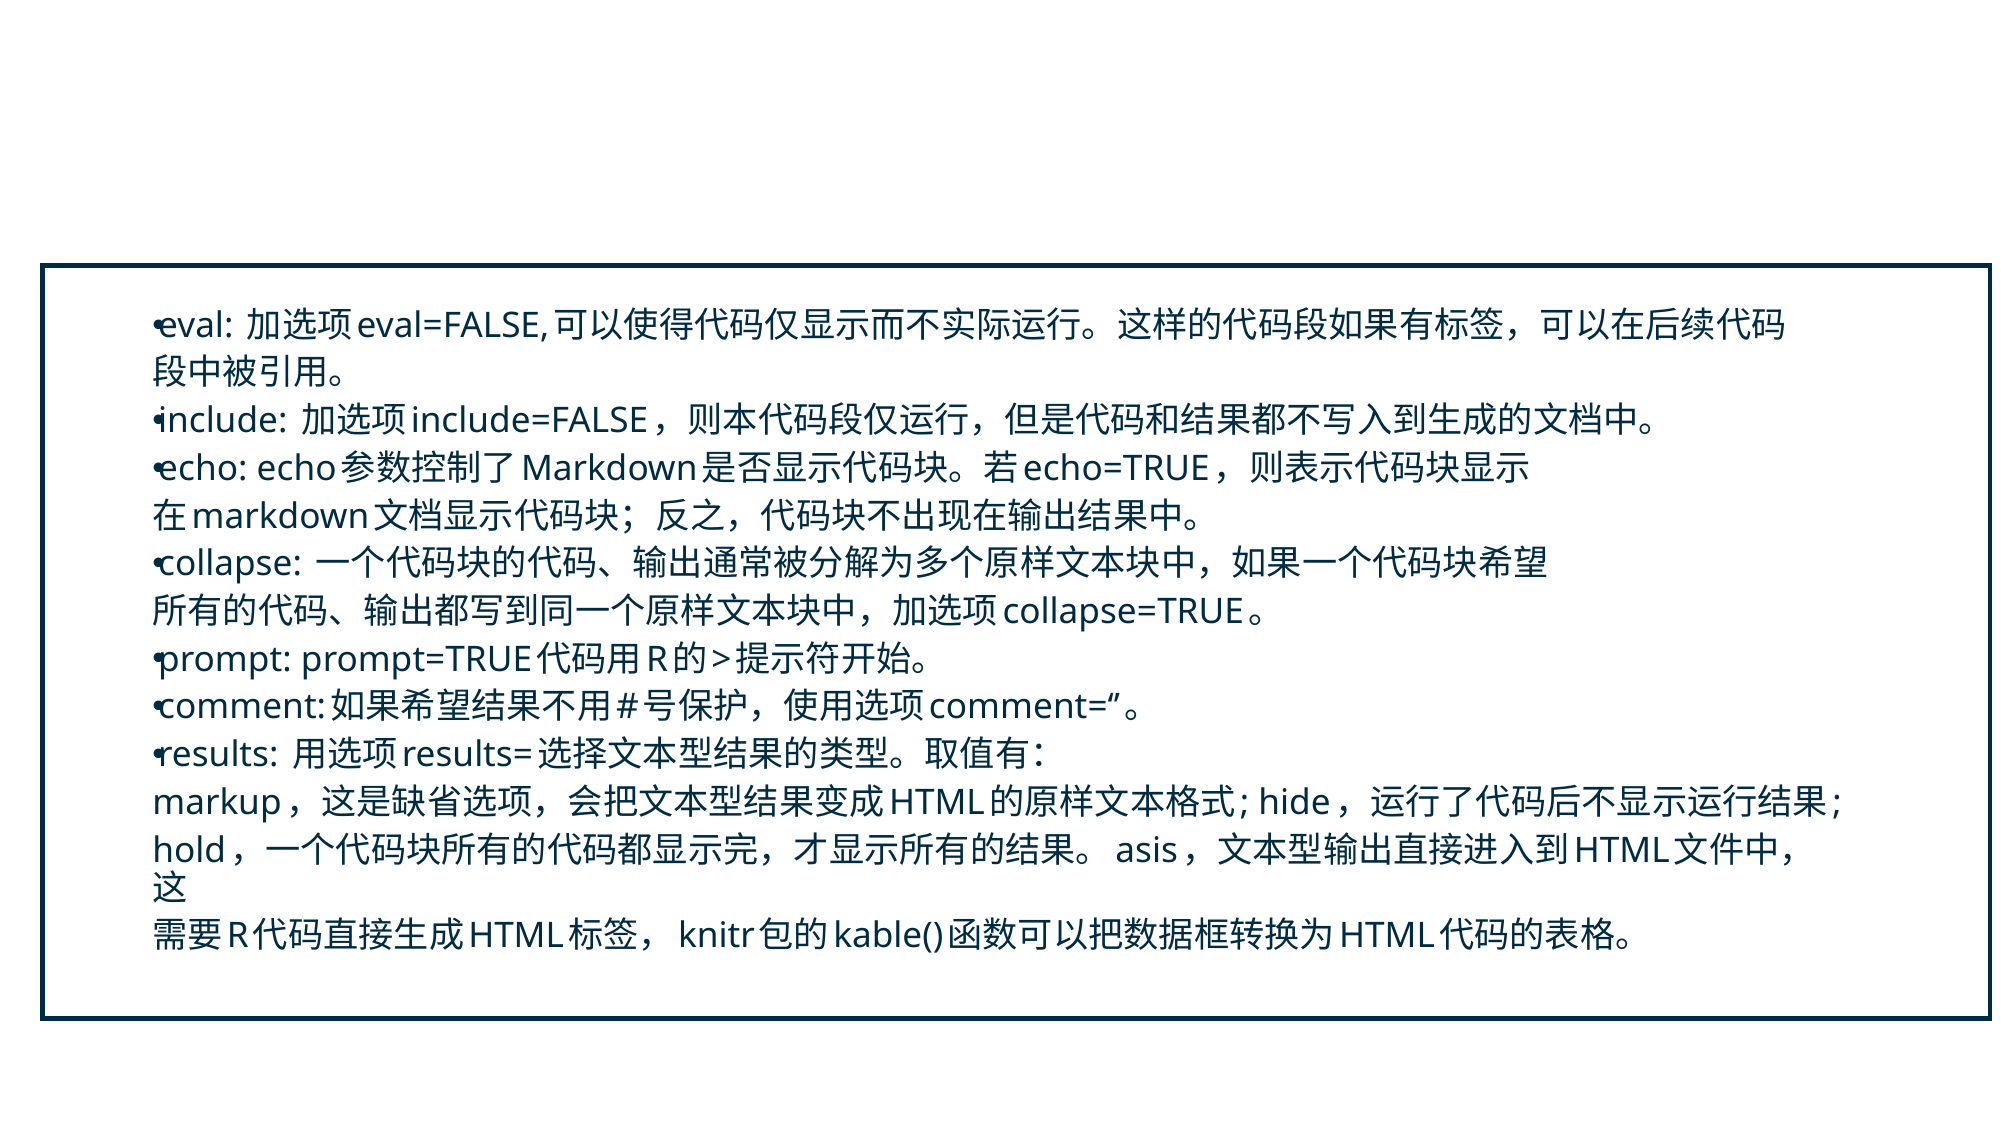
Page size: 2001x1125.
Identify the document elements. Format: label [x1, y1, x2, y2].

text_box [42, 265, 1991, 1020]
